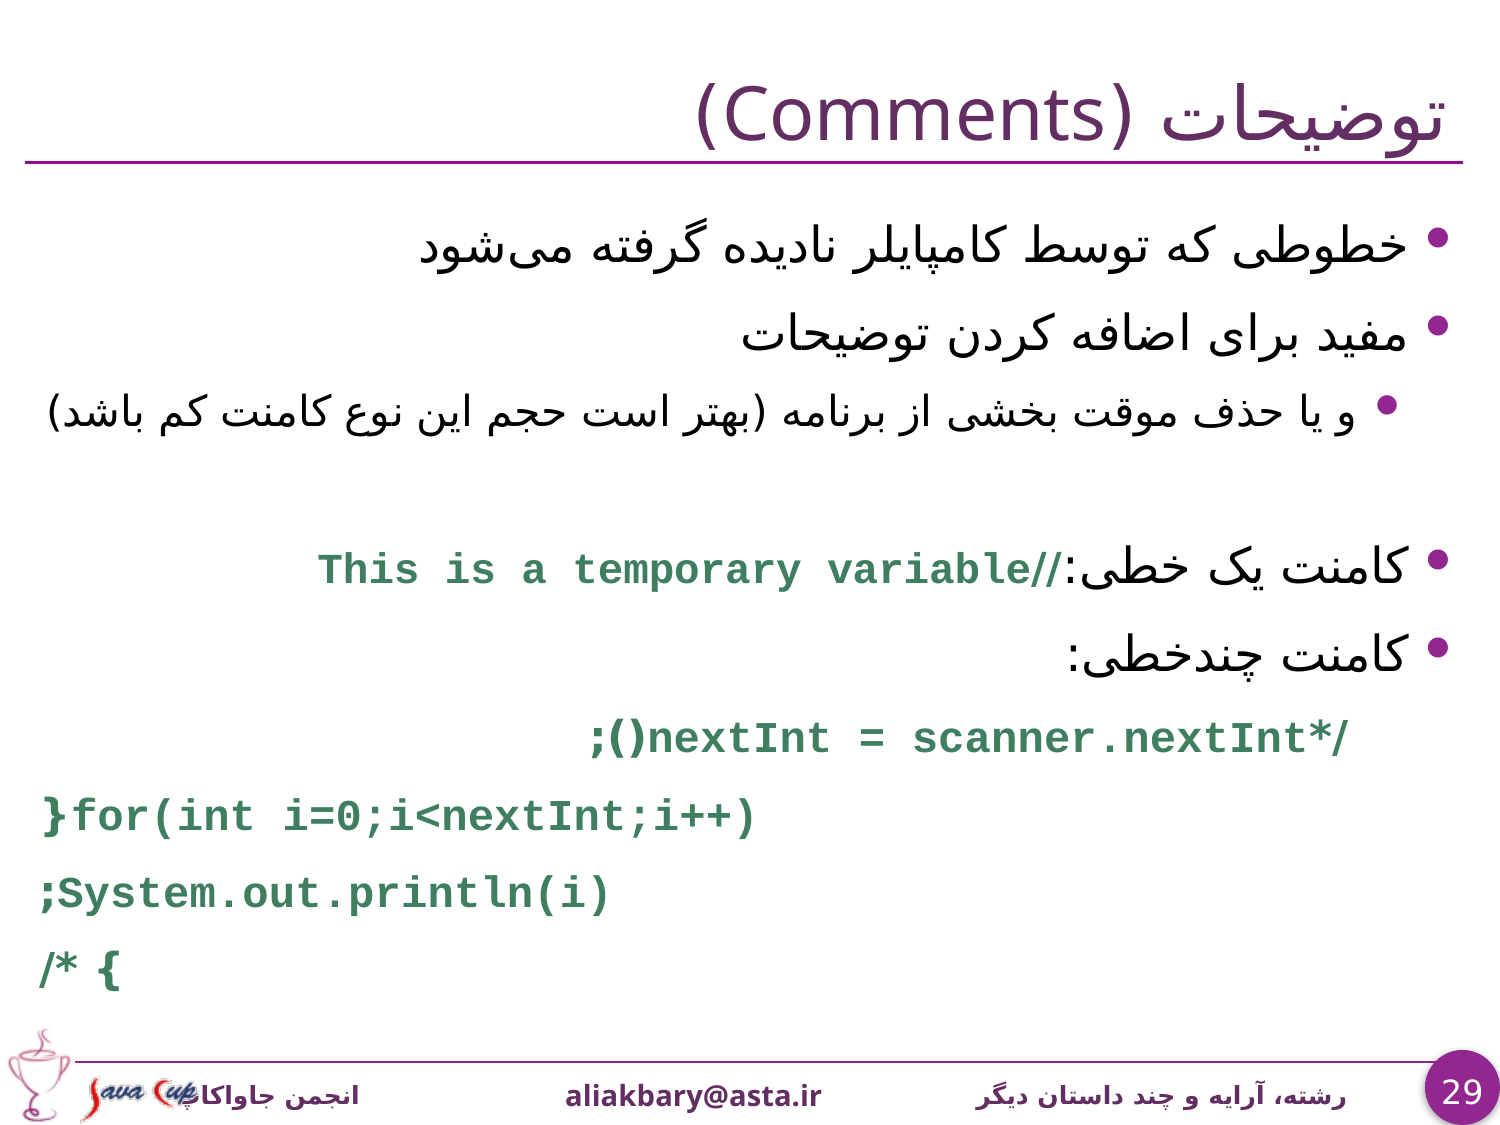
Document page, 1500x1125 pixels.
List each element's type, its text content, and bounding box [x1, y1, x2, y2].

title توضيحات (Comments) [24, 37, 1463, 163]
picture [6, 1028, 75, 1125]
list خطوطی که توسط کامپايلر نادیده گرفته می‌شود مفید برای اضافه کردن توضيحات و يا حذف موقت بخشی از برنامه (بهتر است حجم اين نوع کامنت کم باشد) کامنت يک خطی: //This is a temporary variable کامنت چندخطی: /*nextInt = scanner.nextInt(); for(int i=0;i<nextInt;i++){ System.out.println(i); } */ [24, 187, 1463, 1060]
picture [79, 1076, 200, 1125]
